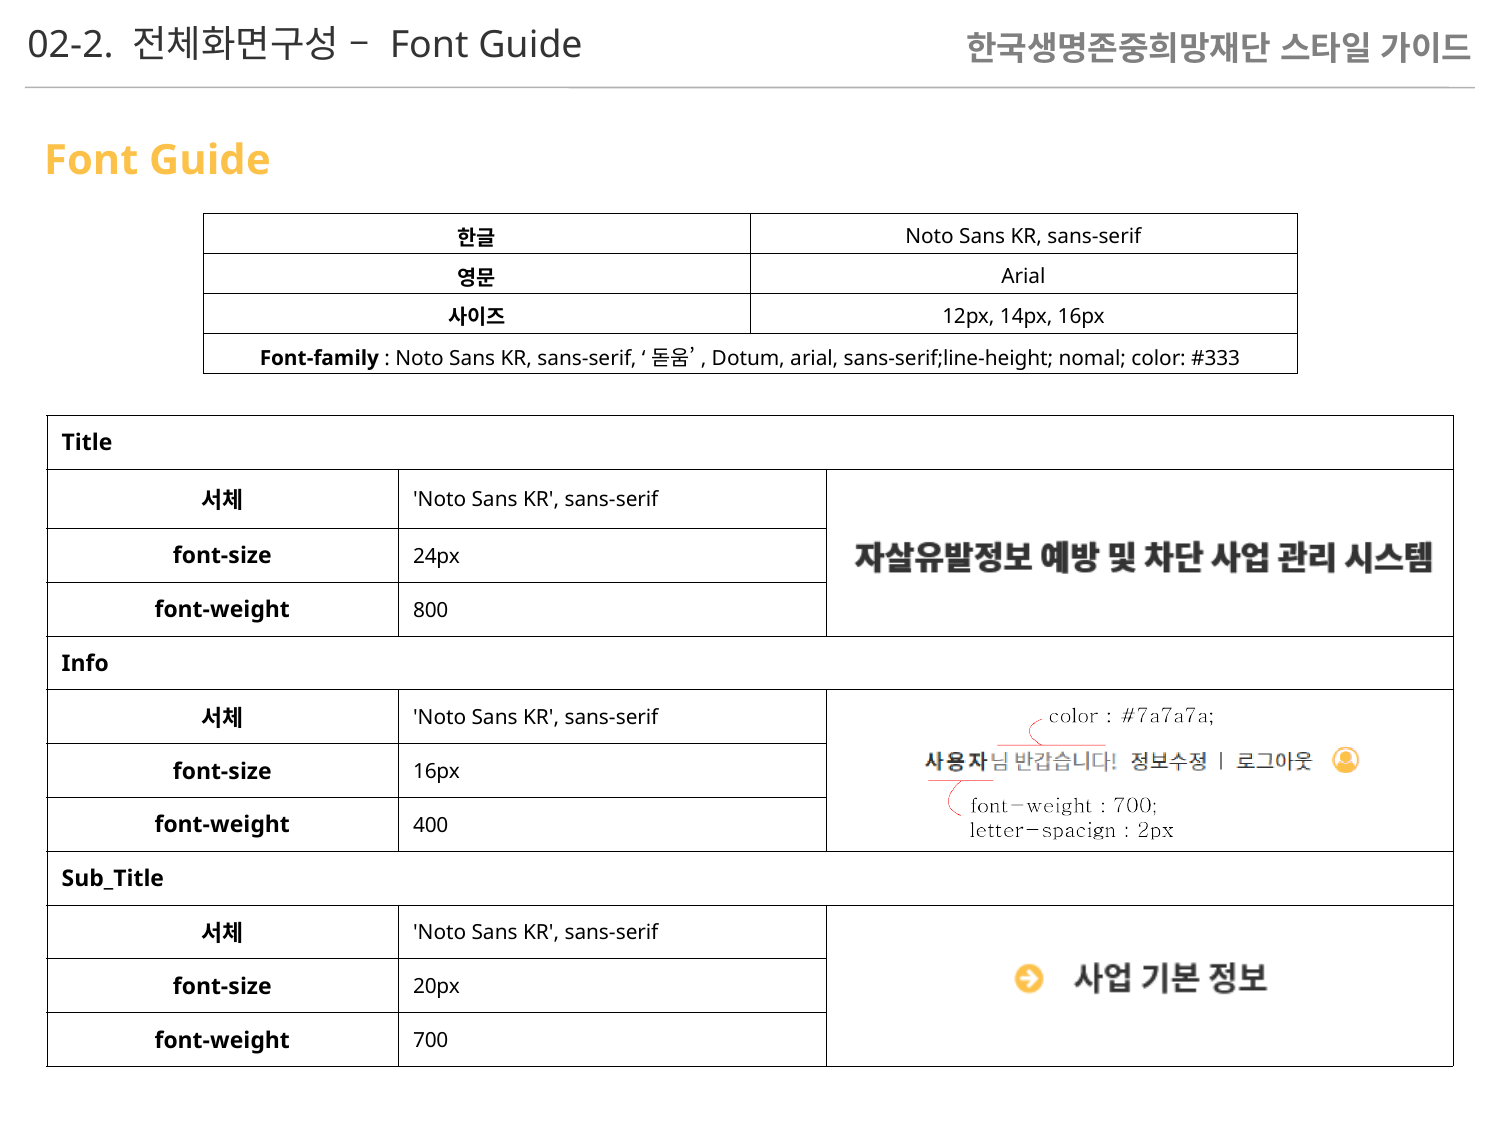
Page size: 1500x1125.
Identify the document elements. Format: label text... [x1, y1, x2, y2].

table_cell 사이즈 [204, 294, 750, 333]
table_cell [827, 470, 1453, 636]
picture [1003, 954, 1283, 1003]
table_cell 'Noto Sans KR', sans-serif [399, 906, 826, 958]
table_cell font-weight [48, 798, 398, 851]
table_cell 'Noto Sans KR', sans-serif [399, 470, 826, 528]
table_cell 서체 [48, 690, 398, 743]
table_cell 24px [399, 529, 826, 582]
table_cell font-size [48, 959, 398, 1012]
table_cell 영문 [204, 254, 750, 293]
table_cell font-weight [48, 1013, 398, 1066]
table_cell font-size [48, 744, 398, 797]
table_cell font-weight [48, 583, 398, 636]
table_cell Arial [751, 254, 1297, 293]
table_cell 16px [399, 744, 826, 797]
table_cell Sub_Title [48, 852, 1453, 905]
table_cell [827, 690, 1453, 851]
table_cell 서체 [48, 470, 398, 528]
table_cell [827, 906, 1453, 1066]
table_cell 'Noto Sans KR', sans-serif [399, 690, 826, 743]
picture [917, 703, 1369, 840]
table_cell 400 [399, 798, 826, 851]
table_cell 20px [399, 959, 826, 1012]
table_cell Font-family : Noto Sans KR, sans-serif, ‘돋움’, Dotum, arial, sans-serif;line-height; nomal; color: #333 [204, 334, 1297, 373]
table_cell font-size [48, 529, 398, 582]
table_cell 서체 [48, 906, 398, 958]
picture [844, 534, 1442, 585]
table_cell 12px, 14px, 16px [751, 294, 1297, 333]
table_cell 800 [399, 583, 826, 636]
table_header 한글 [204, 214, 750, 253]
table_cell 700 [399, 1013, 826, 1066]
text_box Font Guide [29, 125, 452, 218]
text_box 02-2. 전체화면구성 – Font Guide [12, 12, 1088, 73]
table_header Noto Sans KR, sans-serif [751, 214, 1297, 253]
table_cell Info [48, 637, 1453, 689]
table_header Title [48, 416, 1453, 469]
